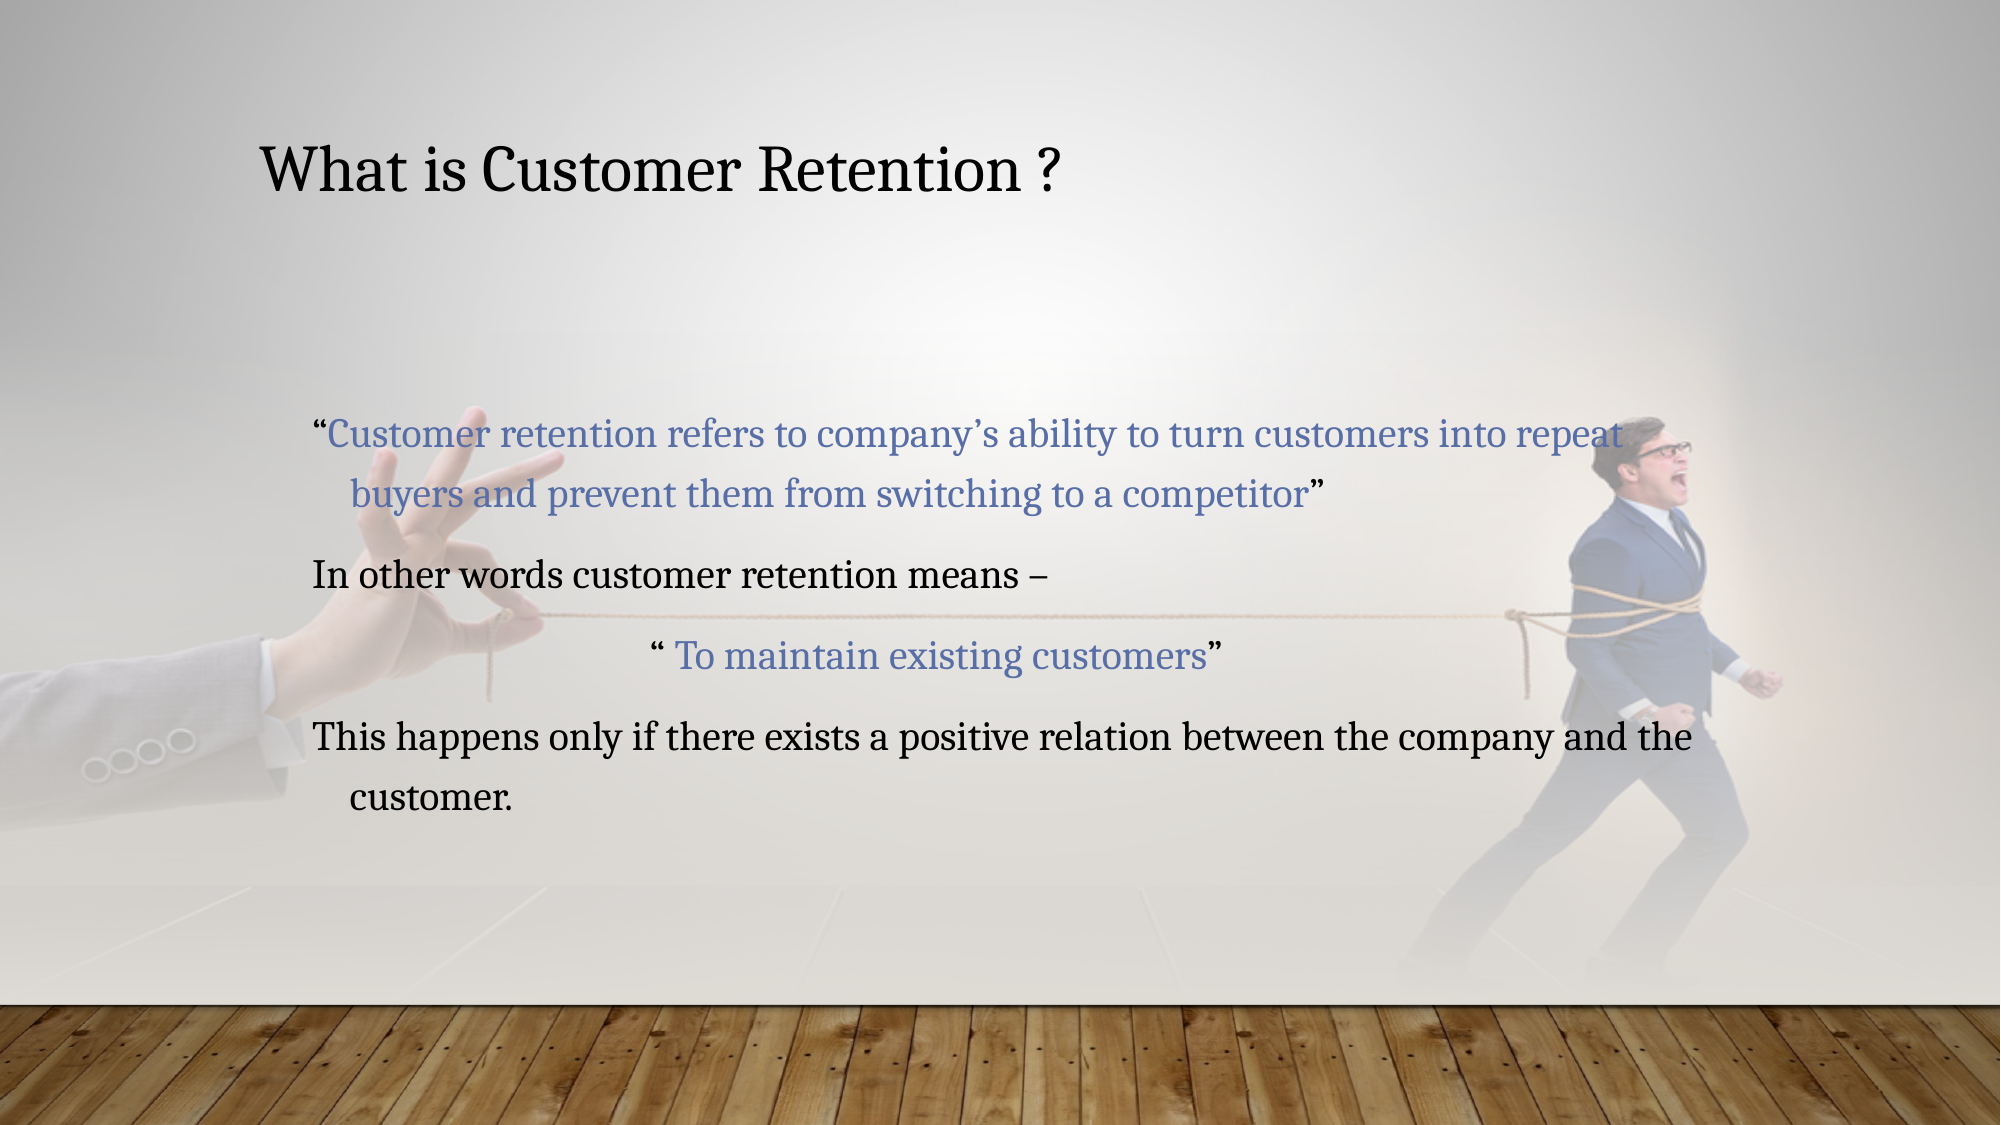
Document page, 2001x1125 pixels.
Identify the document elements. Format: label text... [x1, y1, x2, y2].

list “Customer retention refers to company’s ability to turn customers into repeat buyers and prevent them from switching to a competitor” In other words customer retention means – “ To maintain existing customers” This happens only if there exists a positive relation between the company and the customer. [297, 388, 1731, 950]
title What is Customer Retention ? [244, 126, 1945, 389]
picture [0, 1005, 2000, 1125]
